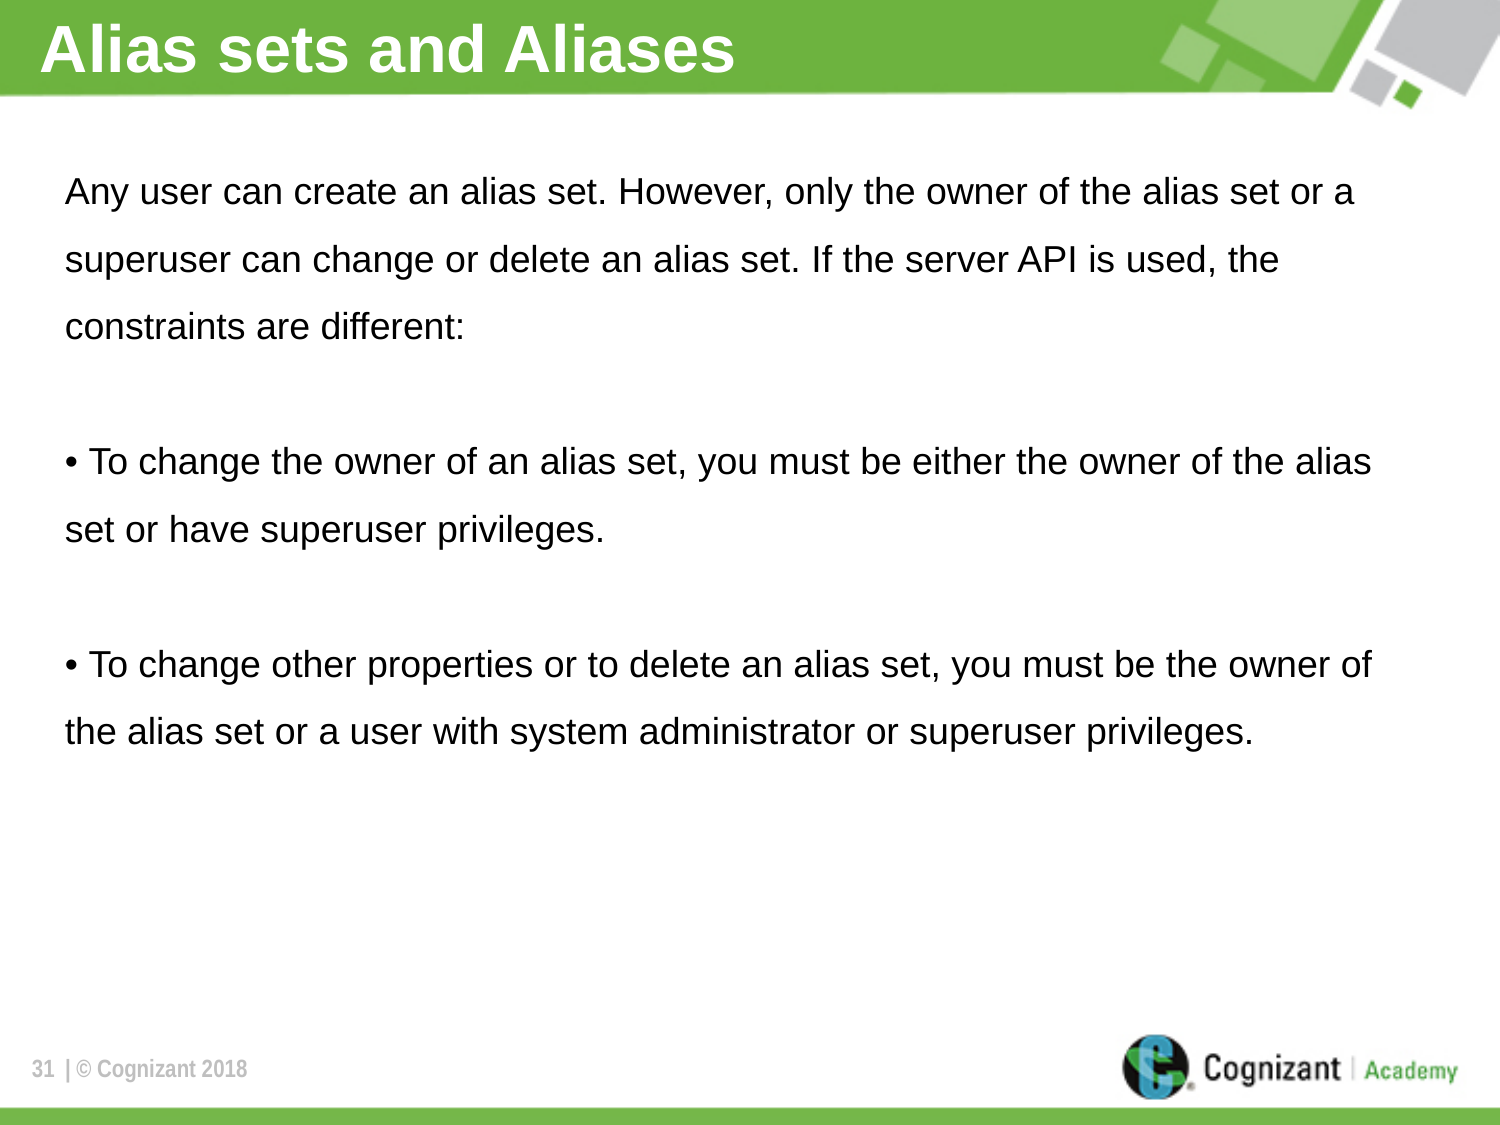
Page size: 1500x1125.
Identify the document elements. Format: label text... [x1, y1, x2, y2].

slide_number 31 [16, 1037, 88, 1098]
picture [0, 0, 1500, 1125]
footer | © Cognizant 2018 [88, 1037, 275, 1098]
text_box Any user can create an alias set. However, only the owner of the alias set or a superuser can change or delete an alias set. If the server API is used, the constraints are different: • To change the owner of an alias set, you must be either the owner of the alias set or have superuser privileges. • To change other properties or to delete an alias set, you must be the owner of the alias set or a user with system administrator or superuser privileges. [50, 137, 1425, 760]
title Alias sets and Aliases [24, 3, 1200, 88]
